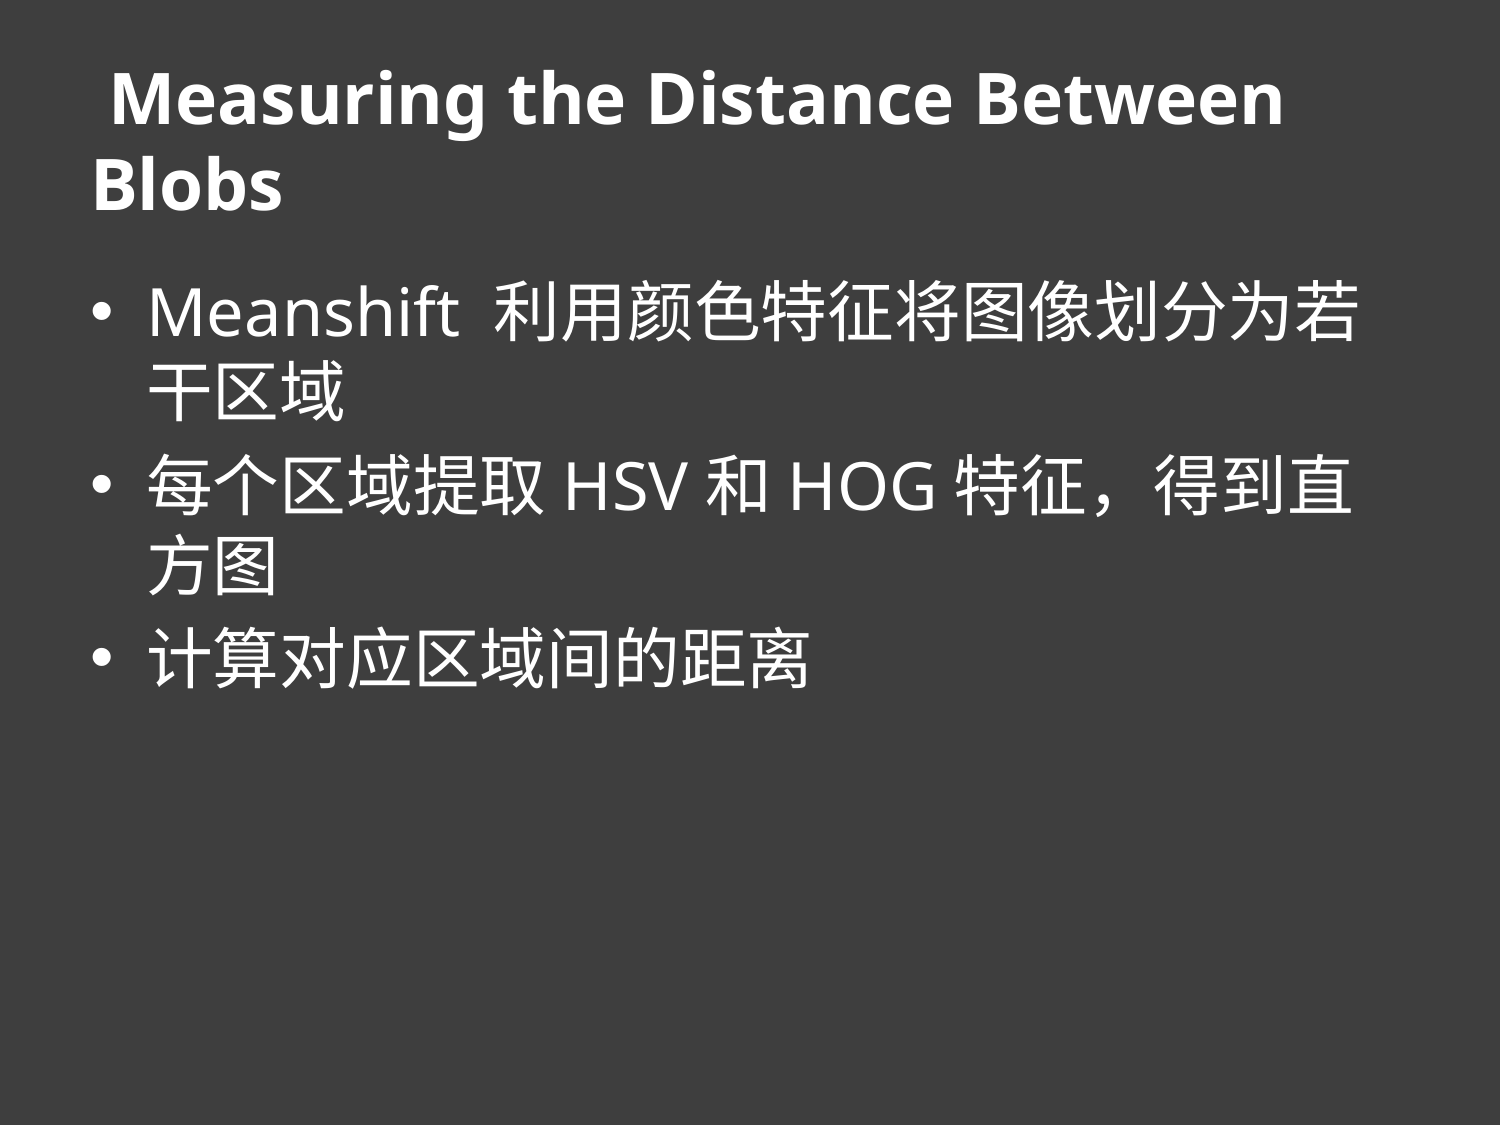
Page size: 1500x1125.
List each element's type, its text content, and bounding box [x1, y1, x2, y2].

list Meanshift 利用颜色特征将图像划分为若干区域 每个区域提取HSV和HOG特征，得到直方图 计算对应区域间的距离 [75, 262, 1425, 1005]
title Measuring the Distance Between Blobs [75, 45, 1425, 233]
